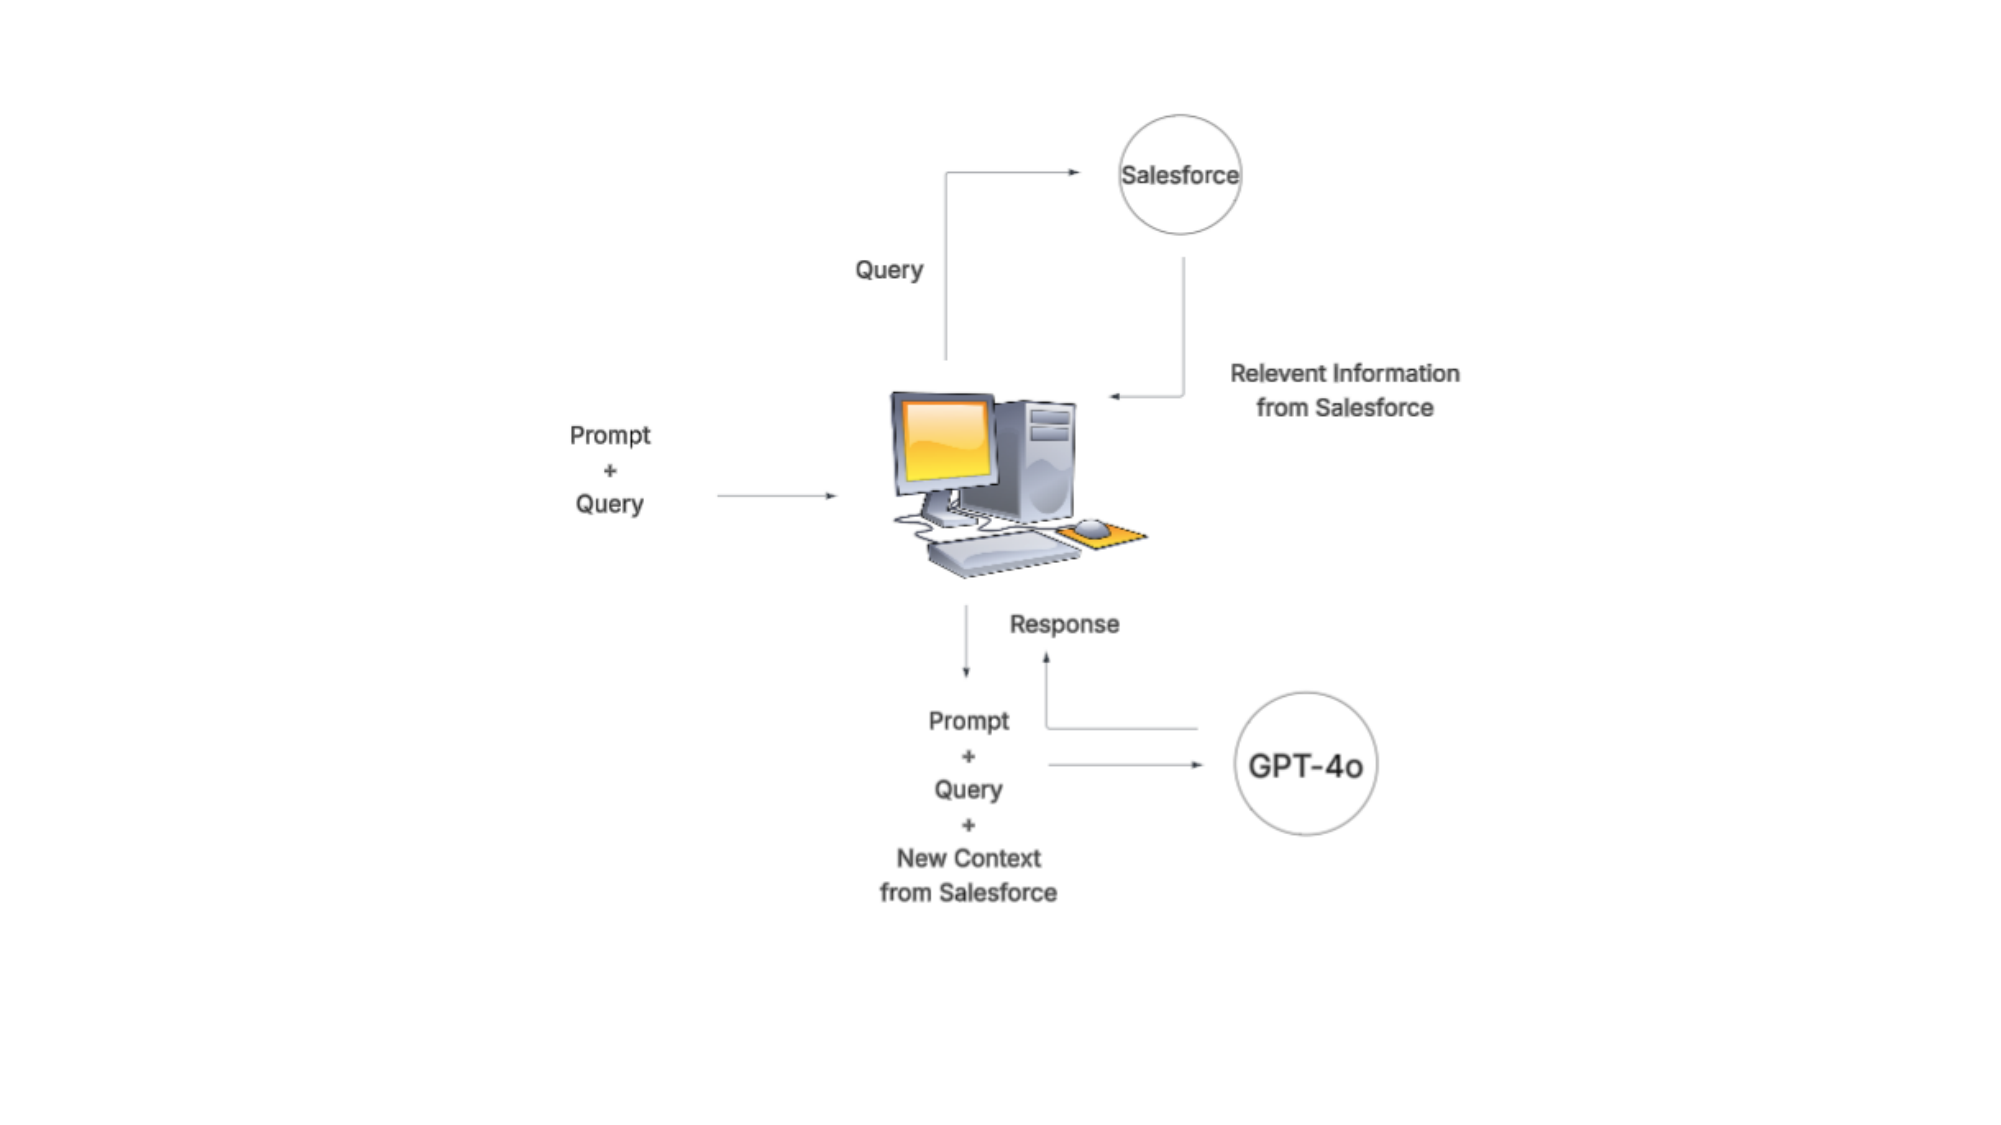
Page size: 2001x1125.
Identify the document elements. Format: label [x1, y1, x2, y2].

picture [380, 0, 1707, 1094]
